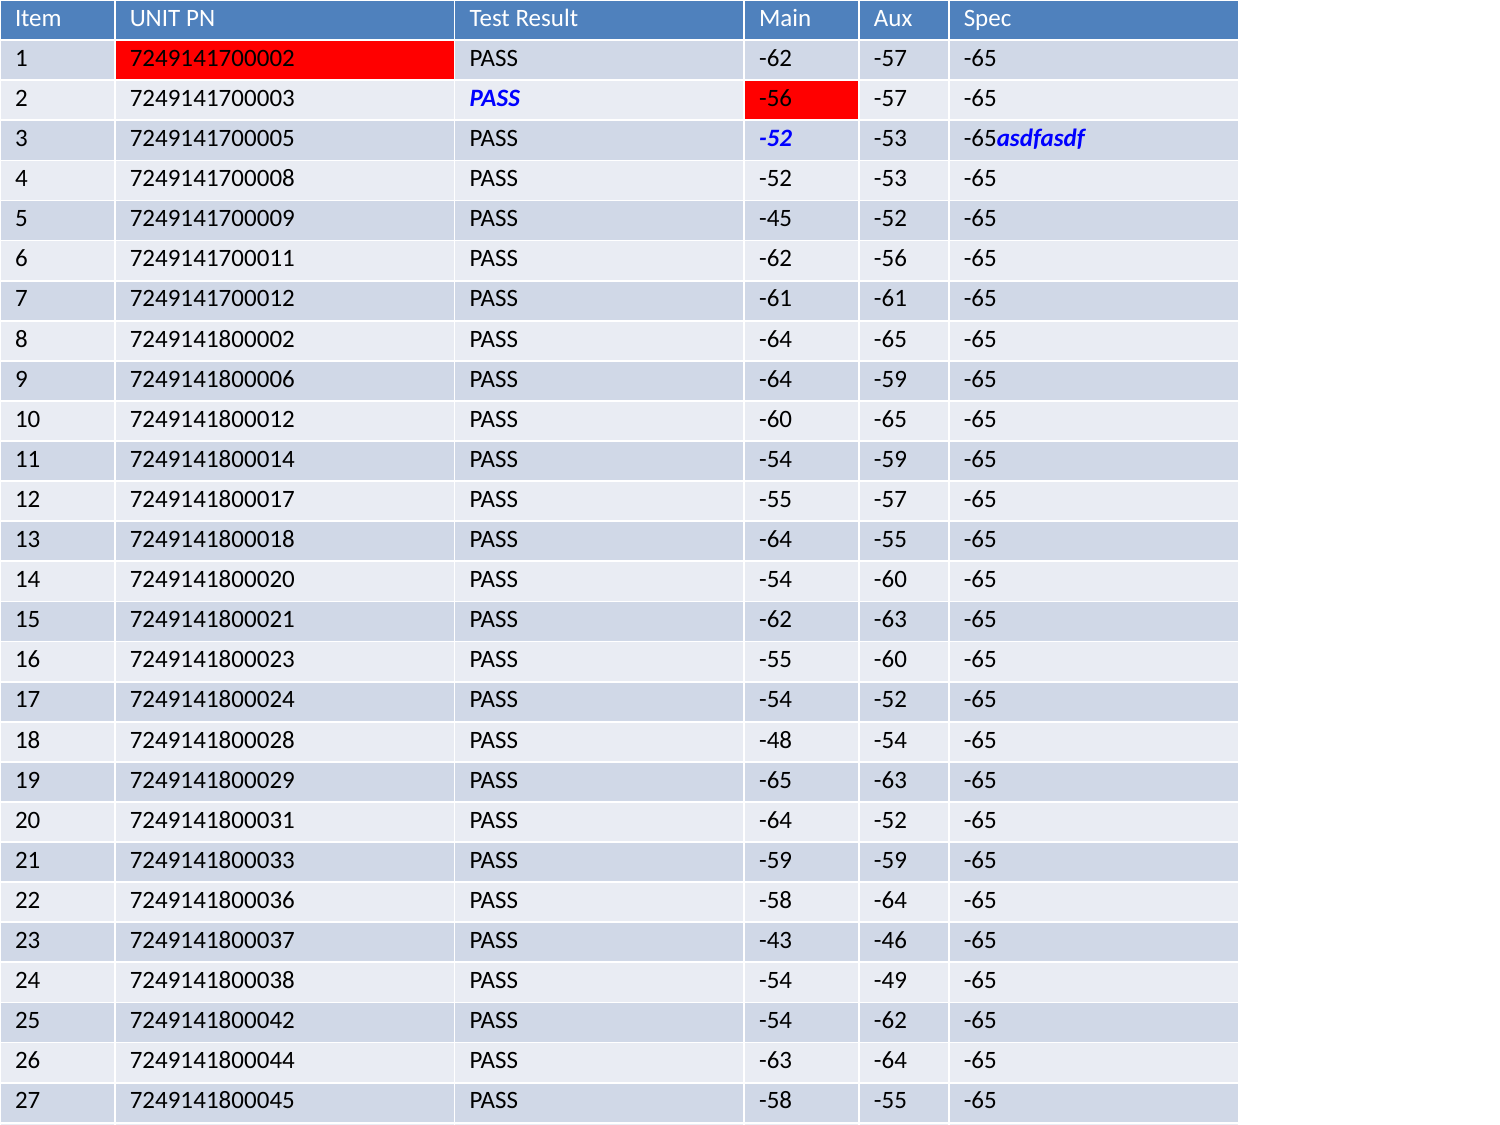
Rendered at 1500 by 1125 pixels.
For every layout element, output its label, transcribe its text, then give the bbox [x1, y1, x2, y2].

table_cell 24 [1, 963, 114, 1002]
table_cell PASS [455, 522, 743, 560]
table_cell 7249141800031 [116, 803, 454, 841]
table_cell -65 [950, 1084, 1238, 1122]
table_cell 20 [1, 803, 114, 841]
table_cell 7249141800036 [116, 883, 454, 921]
table_cell PASS [455, 1084, 743, 1122]
table_cell -46 [860, 923, 948, 961]
table_cell -65 [950, 723, 1238, 761]
table_cell -54 [745, 963, 858, 1002]
table_cell 7249141800014 [116, 442, 454, 480]
table_cell -65 [860, 402, 948, 440]
table_cell PASS [455, 963, 743, 1002]
table_cell -65 [950, 683, 1238, 721]
table_cell PASS [455, 282, 743, 320]
table_cell -65 [950, 522, 1238, 560]
table_cell -64 [745, 522, 858, 560]
table_cell PASS [455, 121, 743, 160]
table_cell 7249141800038 [116, 963, 454, 1002]
table_cell -56 [860, 241, 948, 280]
table_cell -43 [745, 923, 858, 961]
table_cell PASS [455, 322, 743, 360]
table_cell 7249141800002 [116, 322, 454, 360]
table_header Main [745, 1, 858, 39]
table_cell -63 [745, 1043, 858, 1082]
table_cell 7249141800024 [116, 683, 454, 721]
table_cell PASS [455, 41, 743, 79]
table_cell -63 [860, 763, 948, 801]
table_cell 7249141800028 [116, 723, 454, 761]
table_cell 2 [1, 81, 114, 119]
table_cell 14 [1, 562, 114, 601]
table_cell 11 [1, 442, 114, 480]
table_cell -61 [745, 282, 858, 320]
table_cell -59 [860, 843, 948, 881]
table_cell -45 [745, 201, 858, 240]
table_cell 23 [1, 923, 114, 961]
table_cell PASS [455, 803, 743, 841]
table_header Item [1, 1, 114, 39]
table_cell 18 [1, 723, 114, 761]
table_cell -60 [745, 402, 858, 440]
table_cell 10 [1, 402, 114, 440]
table_cell -65 [950, 602, 1238, 641]
table_cell -65 [950, 282, 1238, 320]
table_cell 7249141800020 [116, 562, 454, 601]
table_cell 21 [1, 843, 114, 881]
table_cell -58 [745, 883, 858, 921]
table_cell PASS [455, 81, 743, 119]
table_cell -65 [950, 843, 1238, 881]
table_cell 26 [1, 1043, 114, 1082]
table_cell 7 [1, 282, 114, 320]
table_cell -65 [950, 322, 1238, 360]
table_cell PASS [455, 923, 743, 961]
table_cell -65 [745, 763, 858, 801]
table_cell -59 [745, 843, 858, 881]
table_cell PASS [455, 642, 743, 681]
table_cell 7249141800033 [116, 843, 454, 881]
table_cell -62 [860, 1003, 948, 1042]
table_cell 7249141700012 [116, 282, 454, 320]
table_cell -60 [860, 642, 948, 681]
table_cell PASS [455, 201, 743, 240]
table_cell -55 [745, 642, 858, 681]
table_cell -65asdfasdf [950, 121, 1238, 160]
table_cell -57 [860, 482, 948, 520]
table_cell 22 [1, 883, 114, 921]
table_cell PASS [455, 683, 743, 721]
table_cell -57 [860, 41, 948, 79]
table_cell -65 [950, 642, 1238, 681]
table_cell -55 [860, 522, 948, 560]
table_cell -65 [950, 883, 1238, 921]
table_cell 7249141700002 [116, 41, 454, 79]
table_cell 4 [1, 161, 114, 200]
table_cell -65 [950, 442, 1238, 480]
table_cell -64 [745, 803, 858, 841]
table_cell PASS [455, 843, 743, 881]
table_cell -63 [860, 602, 948, 641]
table_cell -52 [745, 121, 858, 160]
table_cell 7249141800012 [116, 402, 454, 440]
table_cell 1 [1, 41, 114, 79]
table_cell -64 [745, 362, 858, 400]
table_cell -52 [745, 161, 858, 200]
table_cell 7249141700008 [116, 161, 454, 200]
table_cell -65 [950, 482, 1238, 520]
table_cell -64 [745, 322, 858, 360]
table_cell PASS [455, 482, 743, 520]
table_cell 7249141800045 [116, 1084, 454, 1122]
table_cell -54 [860, 723, 948, 761]
table_cell -65 [950, 241, 1238, 280]
table_cell -62 [745, 241, 858, 280]
table_cell -65 [950, 1003, 1238, 1042]
table_cell -60 [860, 562, 948, 601]
table_cell -59 [860, 362, 948, 400]
table_cell 6 [1, 241, 114, 280]
table_cell -65 [860, 322, 948, 360]
table_cell -65 [950, 562, 1238, 601]
table_cell 27 [1, 1084, 114, 1122]
table_cell -65 [950, 763, 1238, 801]
table_cell -55 [745, 482, 858, 520]
table_cell 7249141800037 [116, 923, 454, 961]
table_cell 7249141800006 [116, 362, 454, 400]
table_cell PASS [455, 442, 743, 480]
table_cell 7249141800018 [116, 522, 454, 560]
table_cell -65 [950, 803, 1238, 841]
table_cell 8 [1, 322, 114, 360]
table_cell 7249141700009 [116, 201, 454, 240]
table_cell 13 [1, 522, 114, 560]
table_cell -65 [950, 1043, 1238, 1082]
table_cell -54 [745, 1003, 858, 1042]
table_cell -65 [950, 201, 1238, 240]
table_cell -65 [950, 161, 1238, 200]
table_cell PASS [455, 562, 743, 601]
table_cell 7249141800017 [116, 482, 454, 520]
table_cell 5 [1, 201, 114, 240]
table_cell -58 [745, 1084, 858, 1122]
table_cell -65 [950, 923, 1238, 961]
table_header Aux [860, 1, 948, 39]
table_cell 15 [1, 602, 114, 641]
table_header Spec [950, 1, 1238, 39]
table_cell -65 [950, 963, 1238, 1002]
table_cell -56 [745, 81, 858, 119]
table_cell 3 [1, 121, 114, 160]
table_cell -65 [950, 402, 1238, 440]
table_cell -55 [860, 1084, 948, 1122]
table_cell 7249141700011 [116, 241, 454, 280]
table_cell -53 [860, 161, 948, 200]
table_cell -54 [745, 442, 858, 480]
table_cell -65 [950, 41, 1238, 79]
table_cell -62 [745, 41, 858, 79]
table_cell 7249141700003 [116, 81, 454, 119]
table_cell -59 [860, 442, 948, 480]
table_cell -52 [860, 201, 948, 240]
table_cell -52 [860, 683, 948, 721]
table_cell -49 [860, 963, 948, 1002]
table_cell PASS [455, 602, 743, 641]
table_cell 7249141800021 [116, 602, 454, 641]
table_cell -65 [950, 362, 1238, 400]
table_cell 7249141800023 [116, 642, 454, 681]
table_cell 16 [1, 642, 114, 681]
table_cell 19 [1, 763, 114, 801]
table_cell PASS [455, 723, 743, 761]
table_cell PASS [455, 161, 743, 200]
table_cell 9 [1, 362, 114, 400]
table_cell PASS [455, 1003, 743, 1042]
table_cell PASS [455, 763, 743, 801]
table_cell -64 [860, 883, 948, 921]
table_cell 25 [1, 1003, 114, 1042]
table_cell PASS [455, 883, 743, 921]
table_cell PASS [455, 362, 743, 400]
table_cell -54 [745, 683, 858, 721]
table_cell 7249141800029 [116, 763, 454, 801]
table_cell -61 [860, 282, 948, 320]
table_cell 7249141800044 [116, 1043, 454, 1082]
table_cell -64 [860, 1043, 948, 1082]
table_cell 12 [1, 482, 114, 520]
table_cell -65 [950, 81, 1238, 119]
table_cell -62 [745, 602, 858, 641]
table_cell -57 [860, 81, 948, 119]
table_cell 17 [1, 683, 114, 721]
table_cell -52 [860, 803, 948, 841]
table_cell PASS [455, 402, 743, 440]
table_header UNIT PN [116, 1, 454, 39]
table_cell -48 [745, 723, 858, 761]
table_header Test Result [455, 1, 743, 39]
table_cell 7249141800042 [116, 1003, 454, 1042]
table_cell 7249141700005 [116, 121, 454, 160]
table_cell -54 [745, 562, 858, 601]
table_cell -53 [860, 121, 948, 160]
table_cell PASS [455, 241, 743, 280]
table_cell PASS [455, 1043, 743, 1082]
